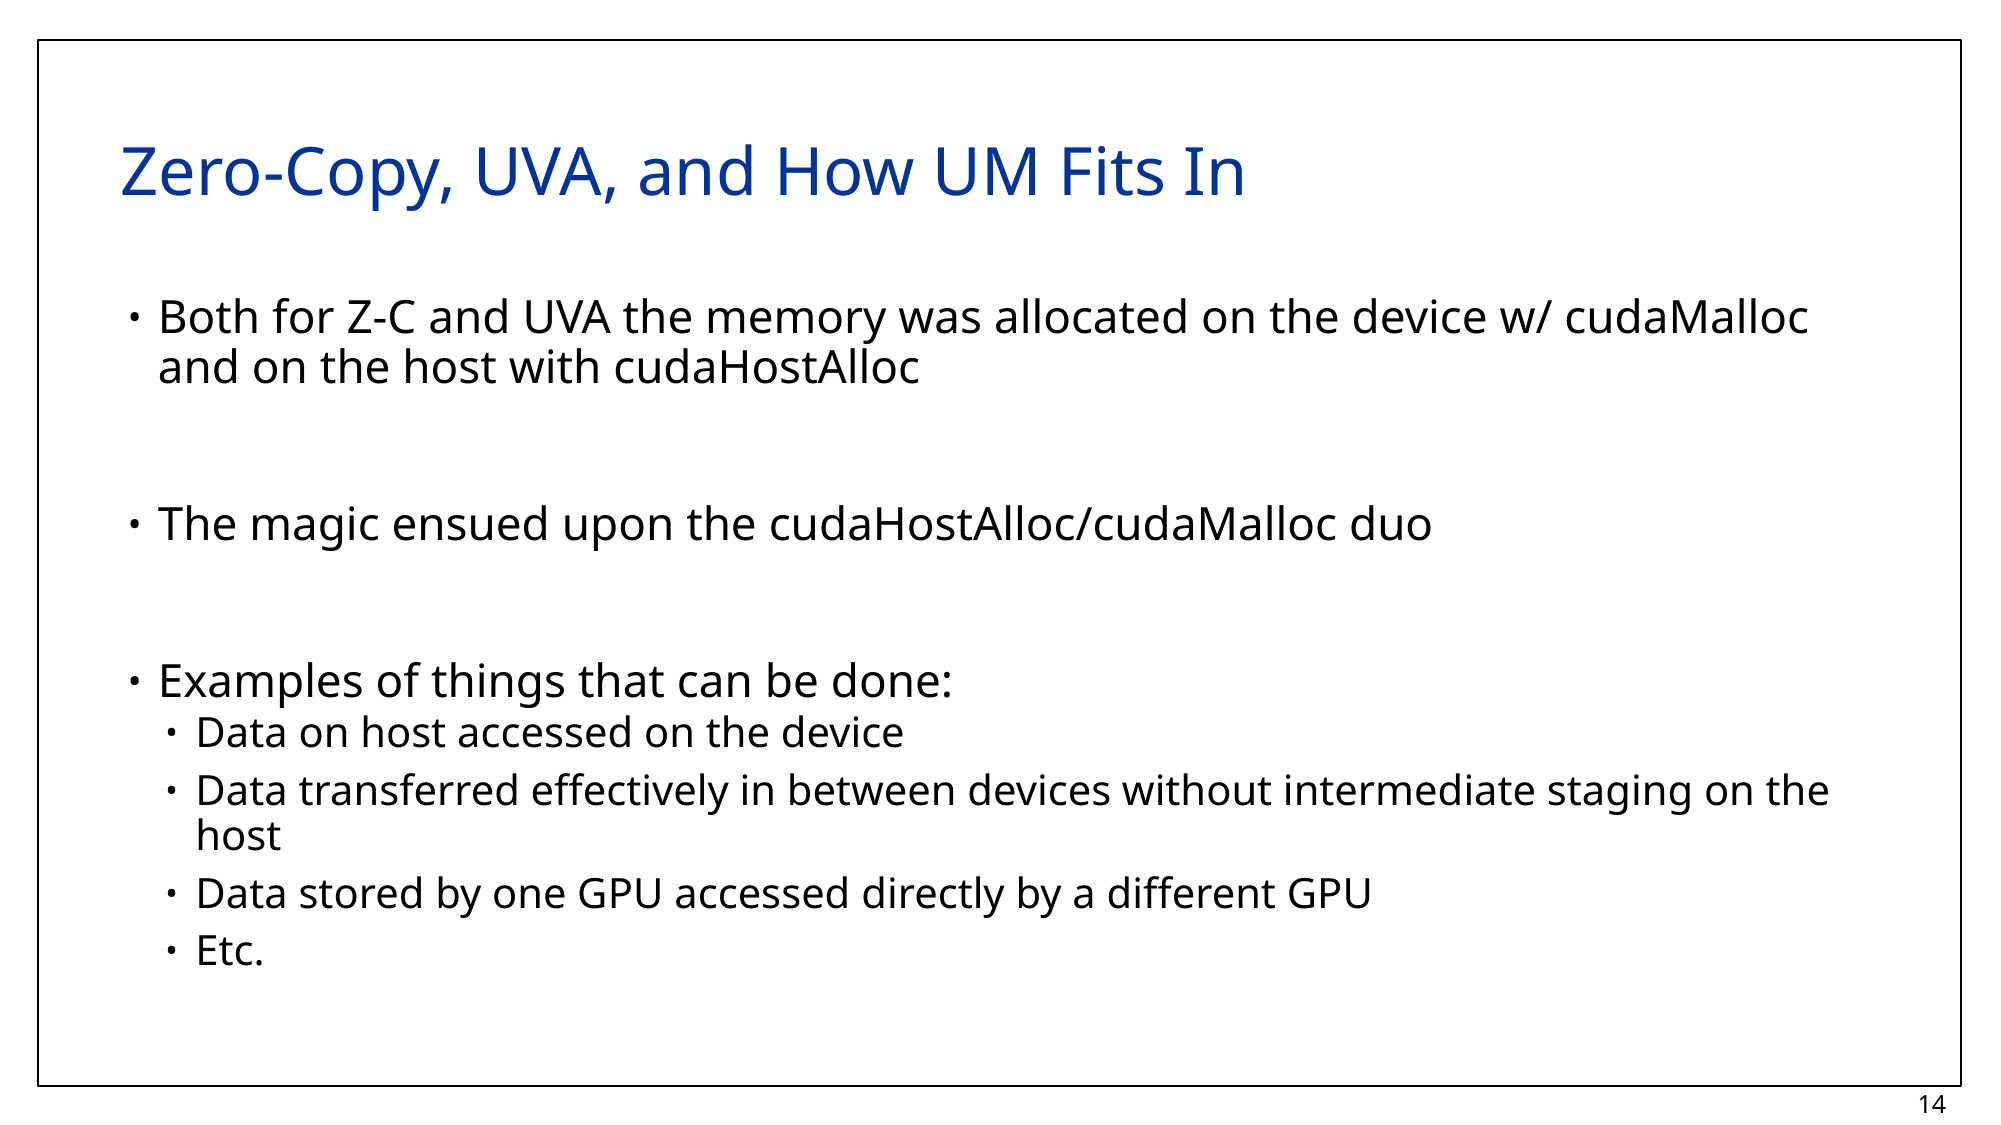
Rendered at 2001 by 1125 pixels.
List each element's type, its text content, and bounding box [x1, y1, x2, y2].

list Both for Z-C and UVA the memory was allocated on the device w/ cudaMalloc and on the host with cudaHostAlloc The magic ensued upon the cudaHostAlloc/cudaMalloc duo Examples of things that can be done: Data on host accessed on the device Data transferred effectively in between devices without intermediate staging on the host Data stored by one GPU accessed directly by a different GPU Etc. [105, 287, 1900, 1000]
slide_number 14 [1681, 1090, 1962, 1122]
title Zero-Copy, UVA, and How UM Fits In [105, 99, 1726, 249]
